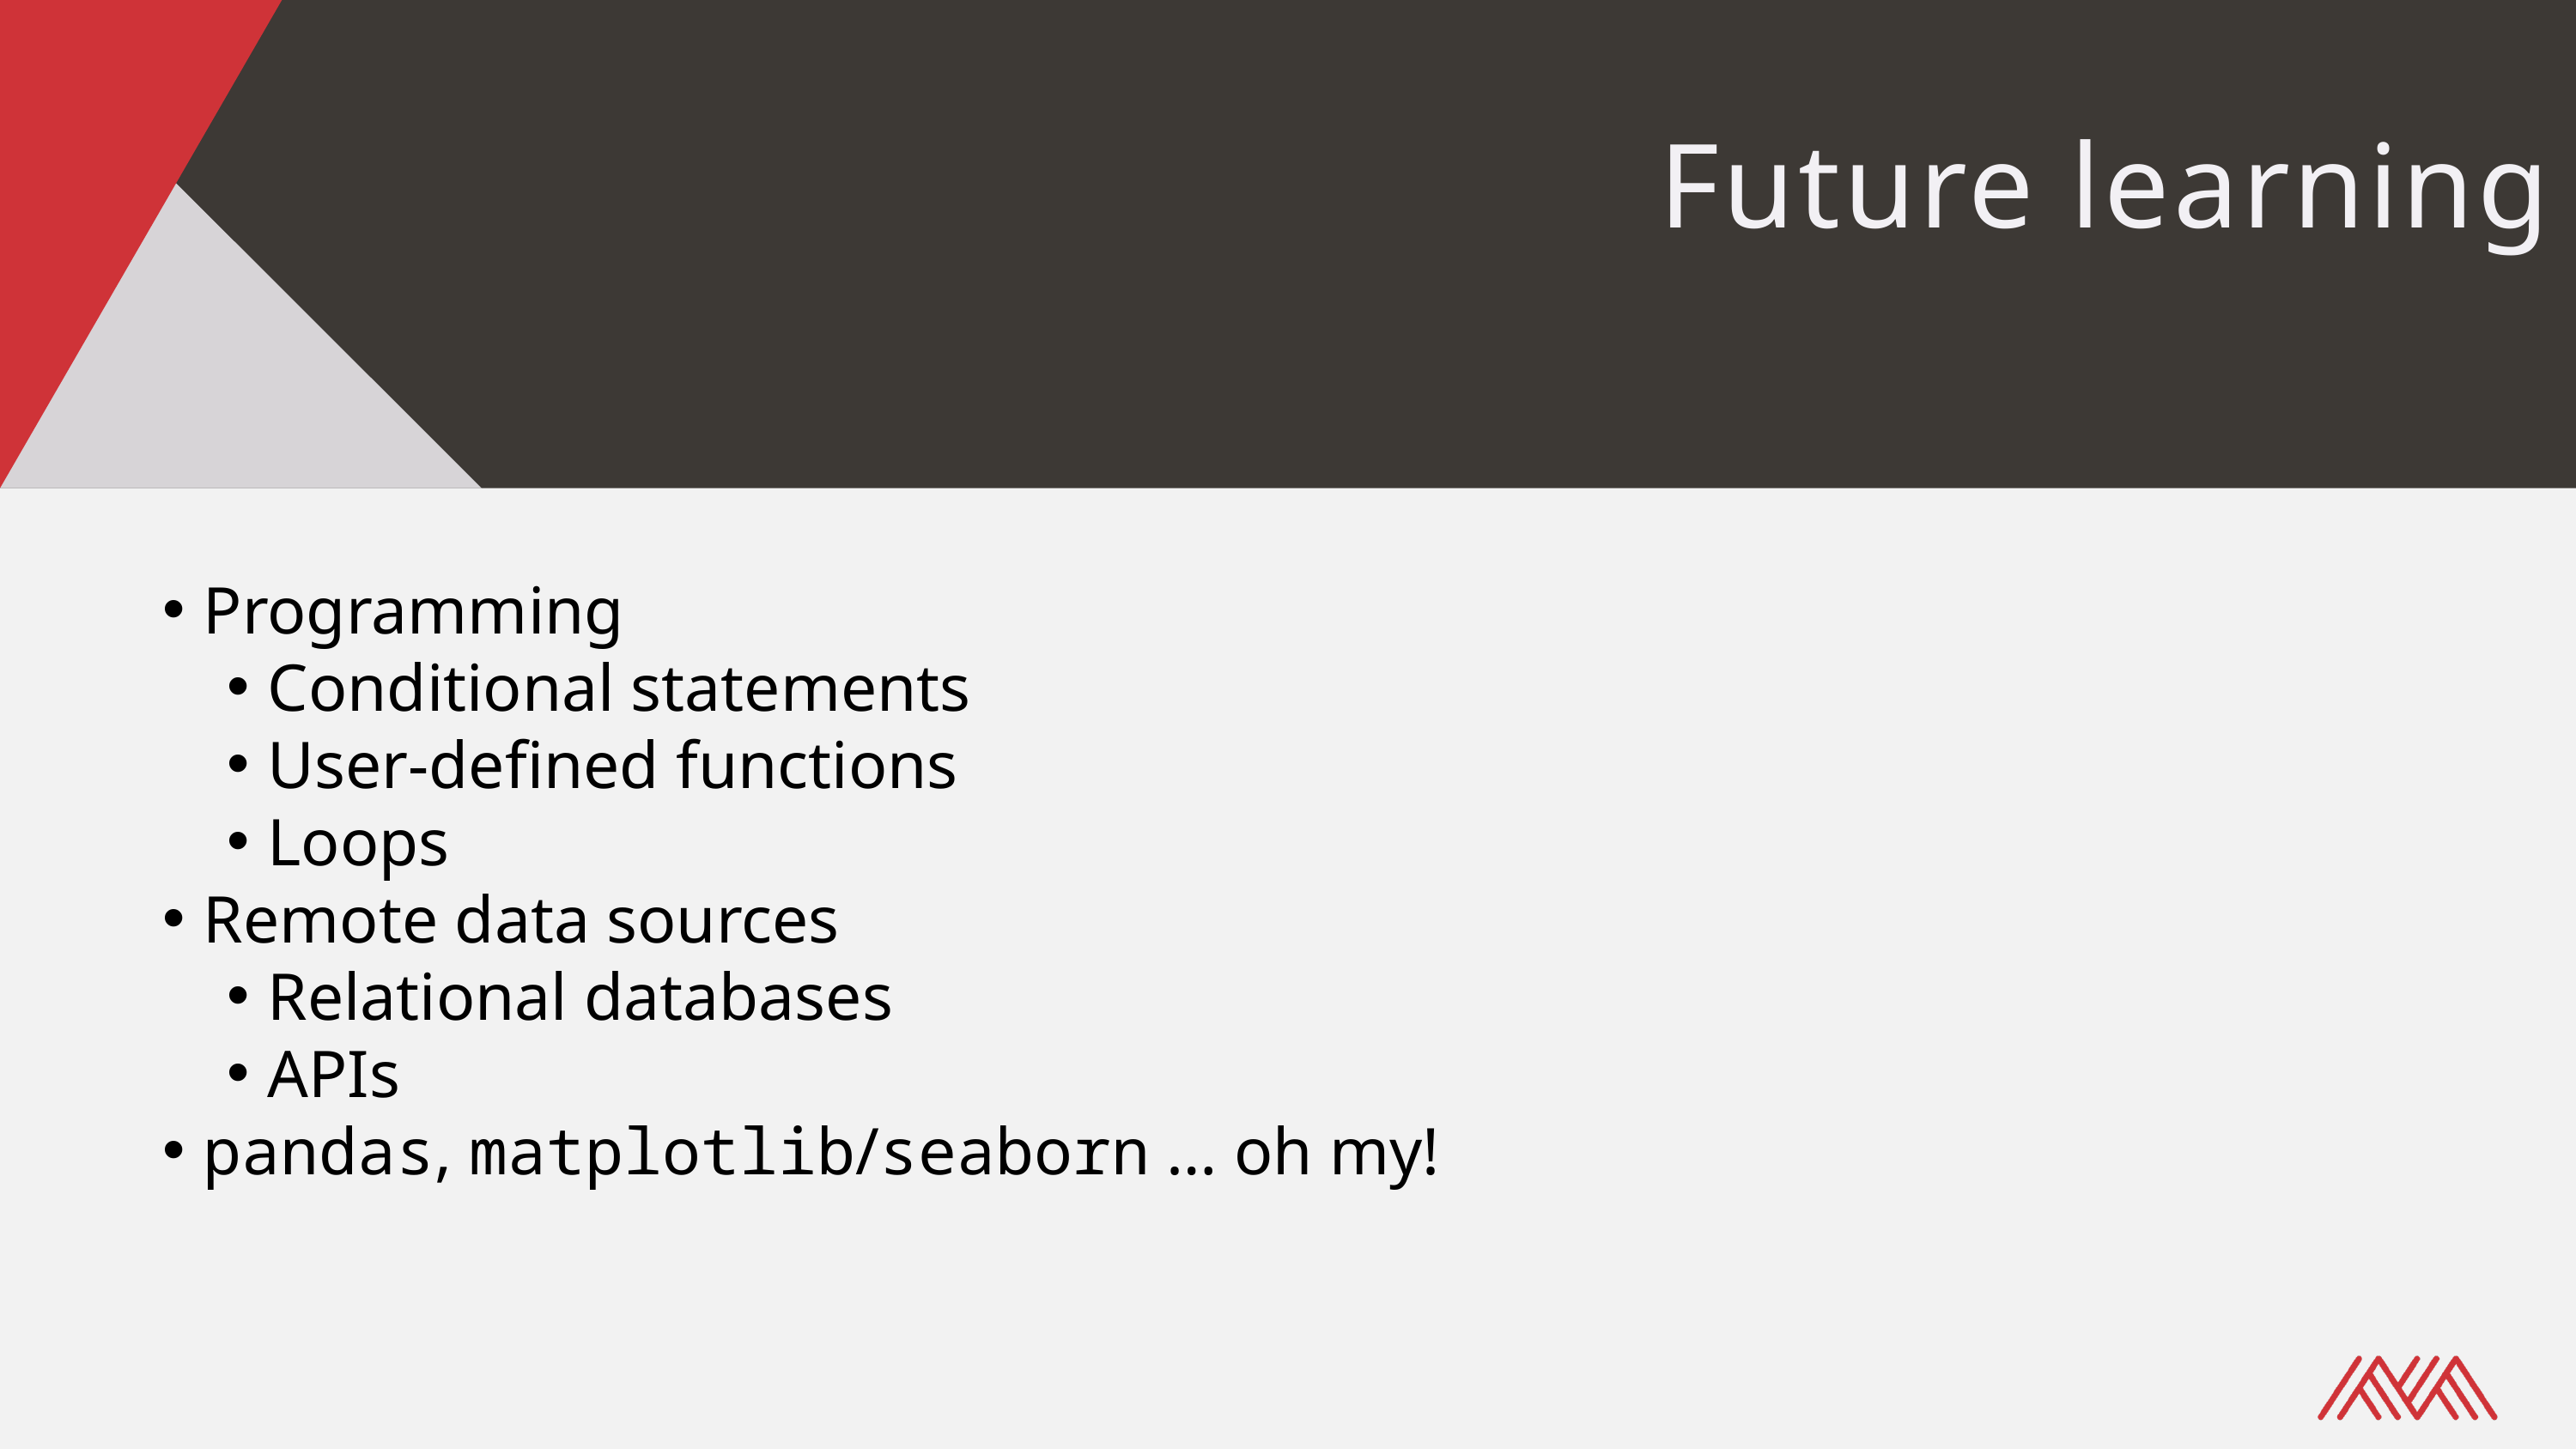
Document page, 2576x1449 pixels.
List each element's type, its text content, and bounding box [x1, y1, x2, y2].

text_box Future learning [848, 88, 2551, 252]
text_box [302, 7, 483, 488]
text_box Programming Conditional statements User-defined functions Loops Remote data sources Relational databases APIs pandas, matplotlib/seaborn … oh my! [149, 563, 2268, 1194]
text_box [0, 0, 298, 488]
picture [2266, 1304, 2551, 1422]
text_box [302, 0, 2576, 488]
